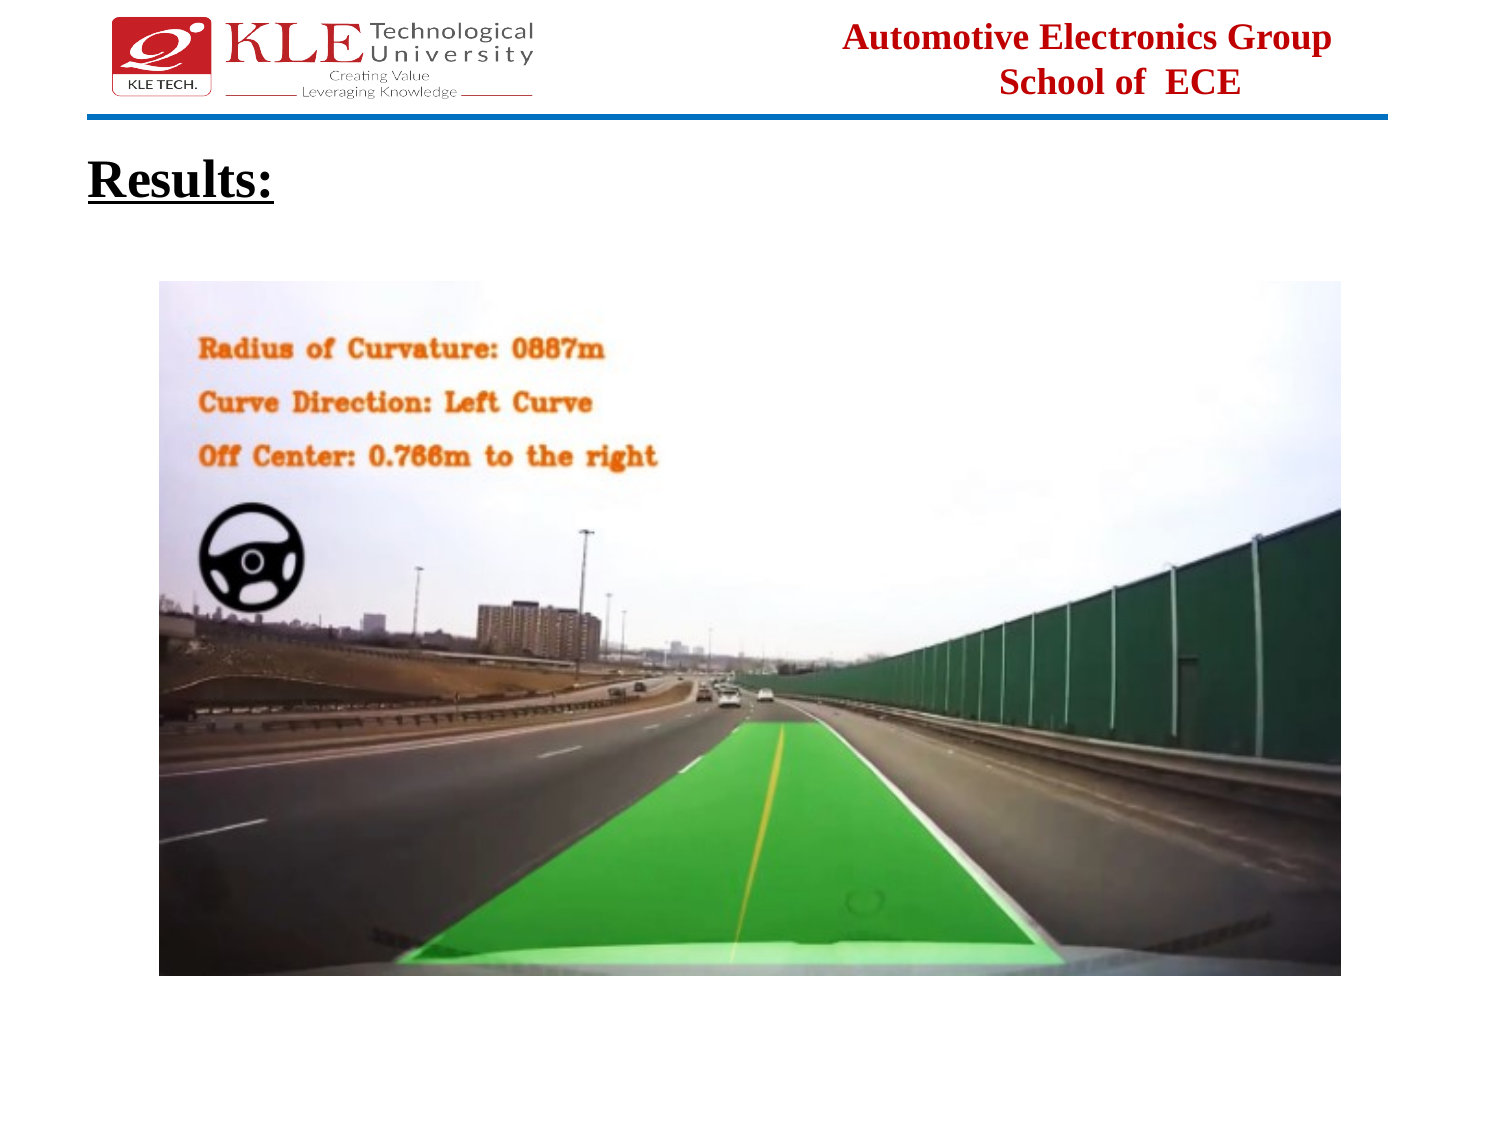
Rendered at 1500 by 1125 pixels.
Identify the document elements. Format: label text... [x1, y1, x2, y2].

picture [159, 281, 1341, 976]
text_box Automotive Electronics Group School of ECE [774, 4, 1400, 108]
picture [112, 12, 538, 100]
text_box Results: [73, 136, 290, 216]
